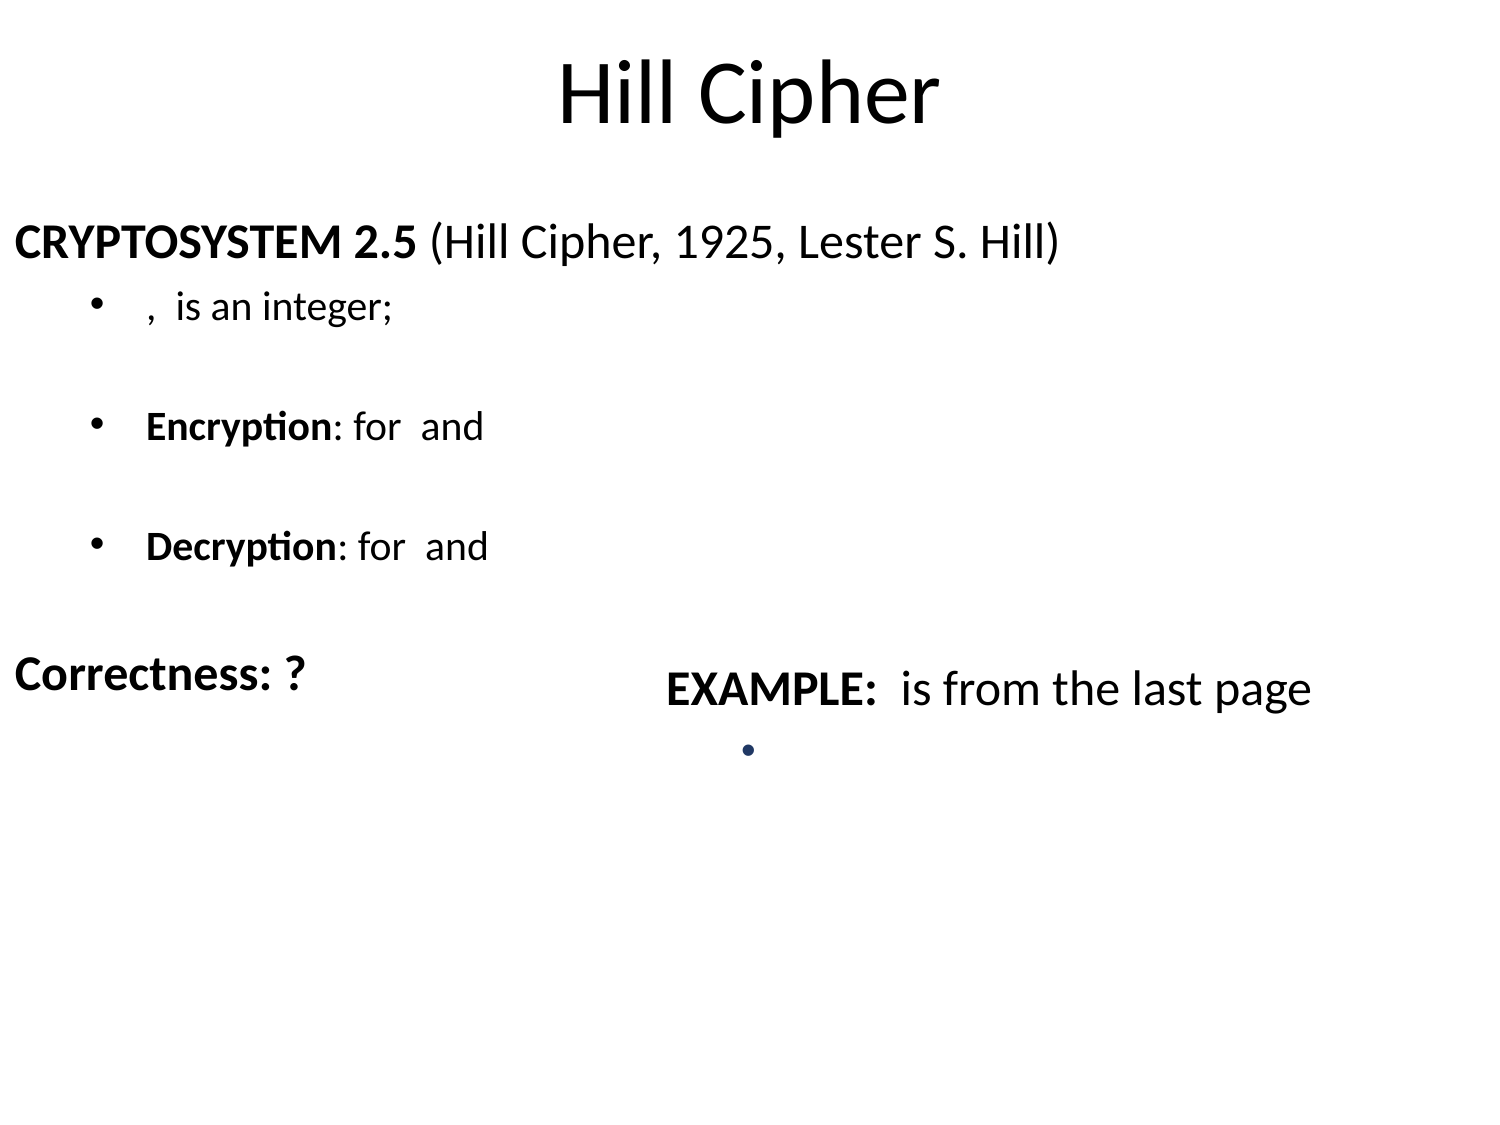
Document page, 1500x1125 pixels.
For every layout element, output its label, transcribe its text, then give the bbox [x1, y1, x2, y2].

title Hill Cipher [0, 0, 1500, 188]
